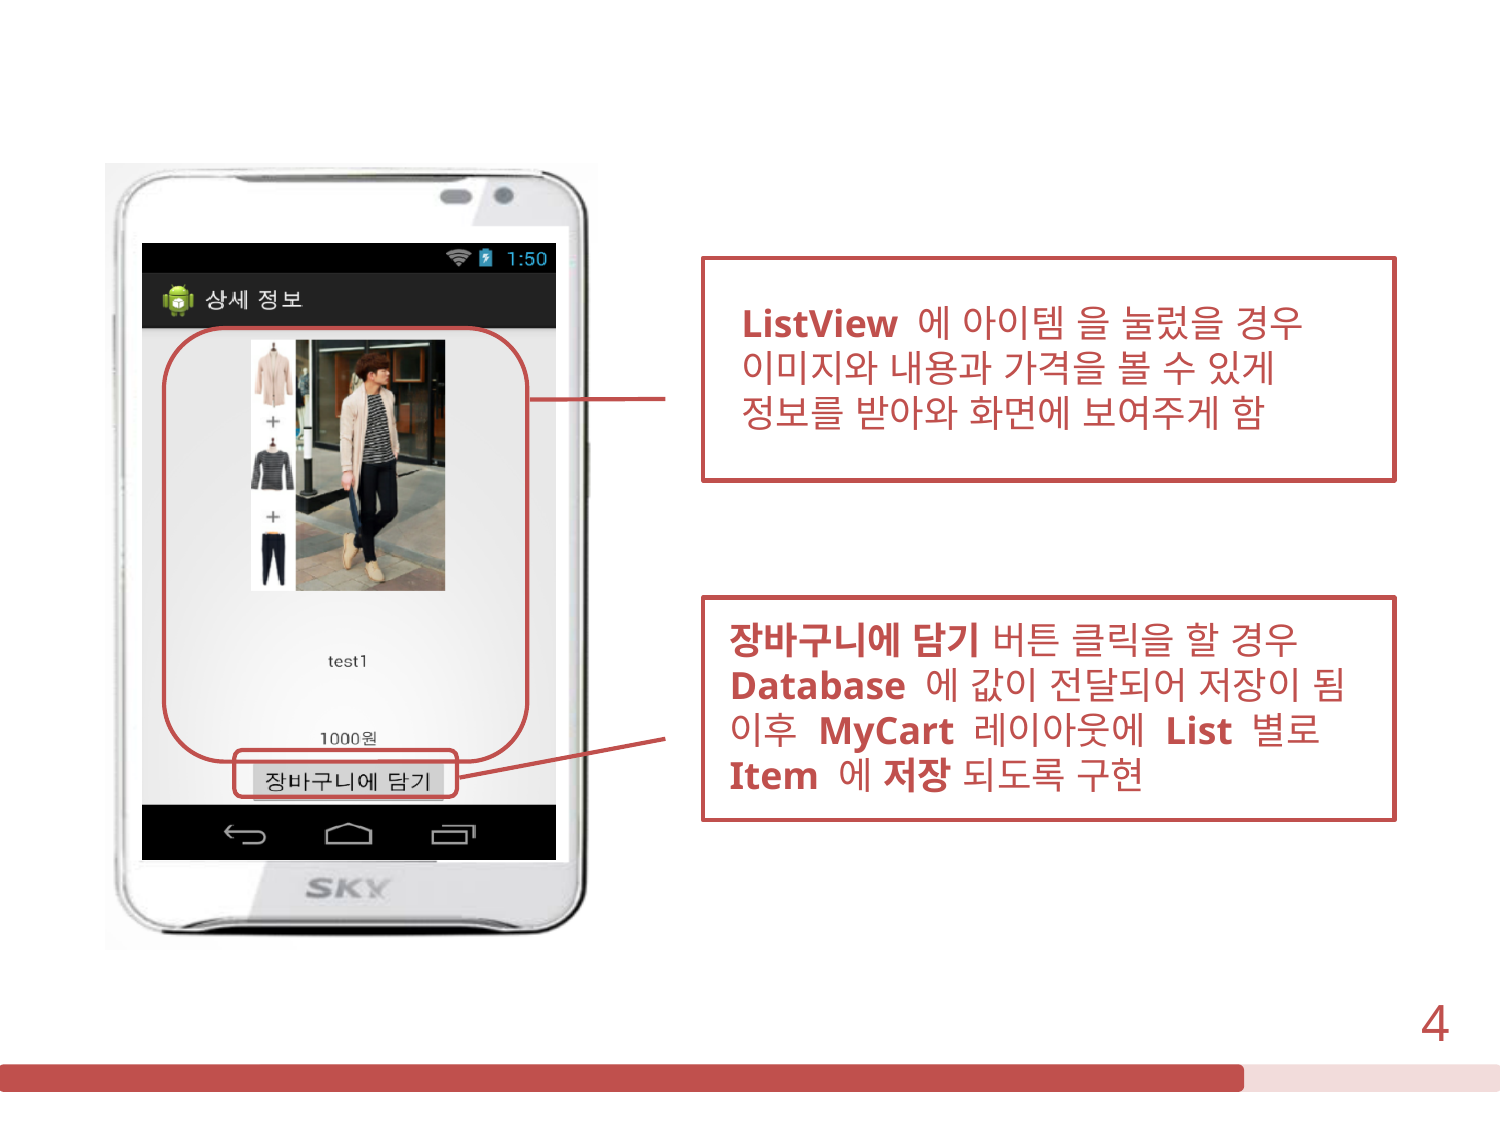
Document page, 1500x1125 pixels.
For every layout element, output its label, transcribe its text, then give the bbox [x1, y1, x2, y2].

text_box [0, 1066, 1500, 1091]
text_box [105, 163, 1395, 950]
text_box 4 [1406, 984, 1465, 1060]
